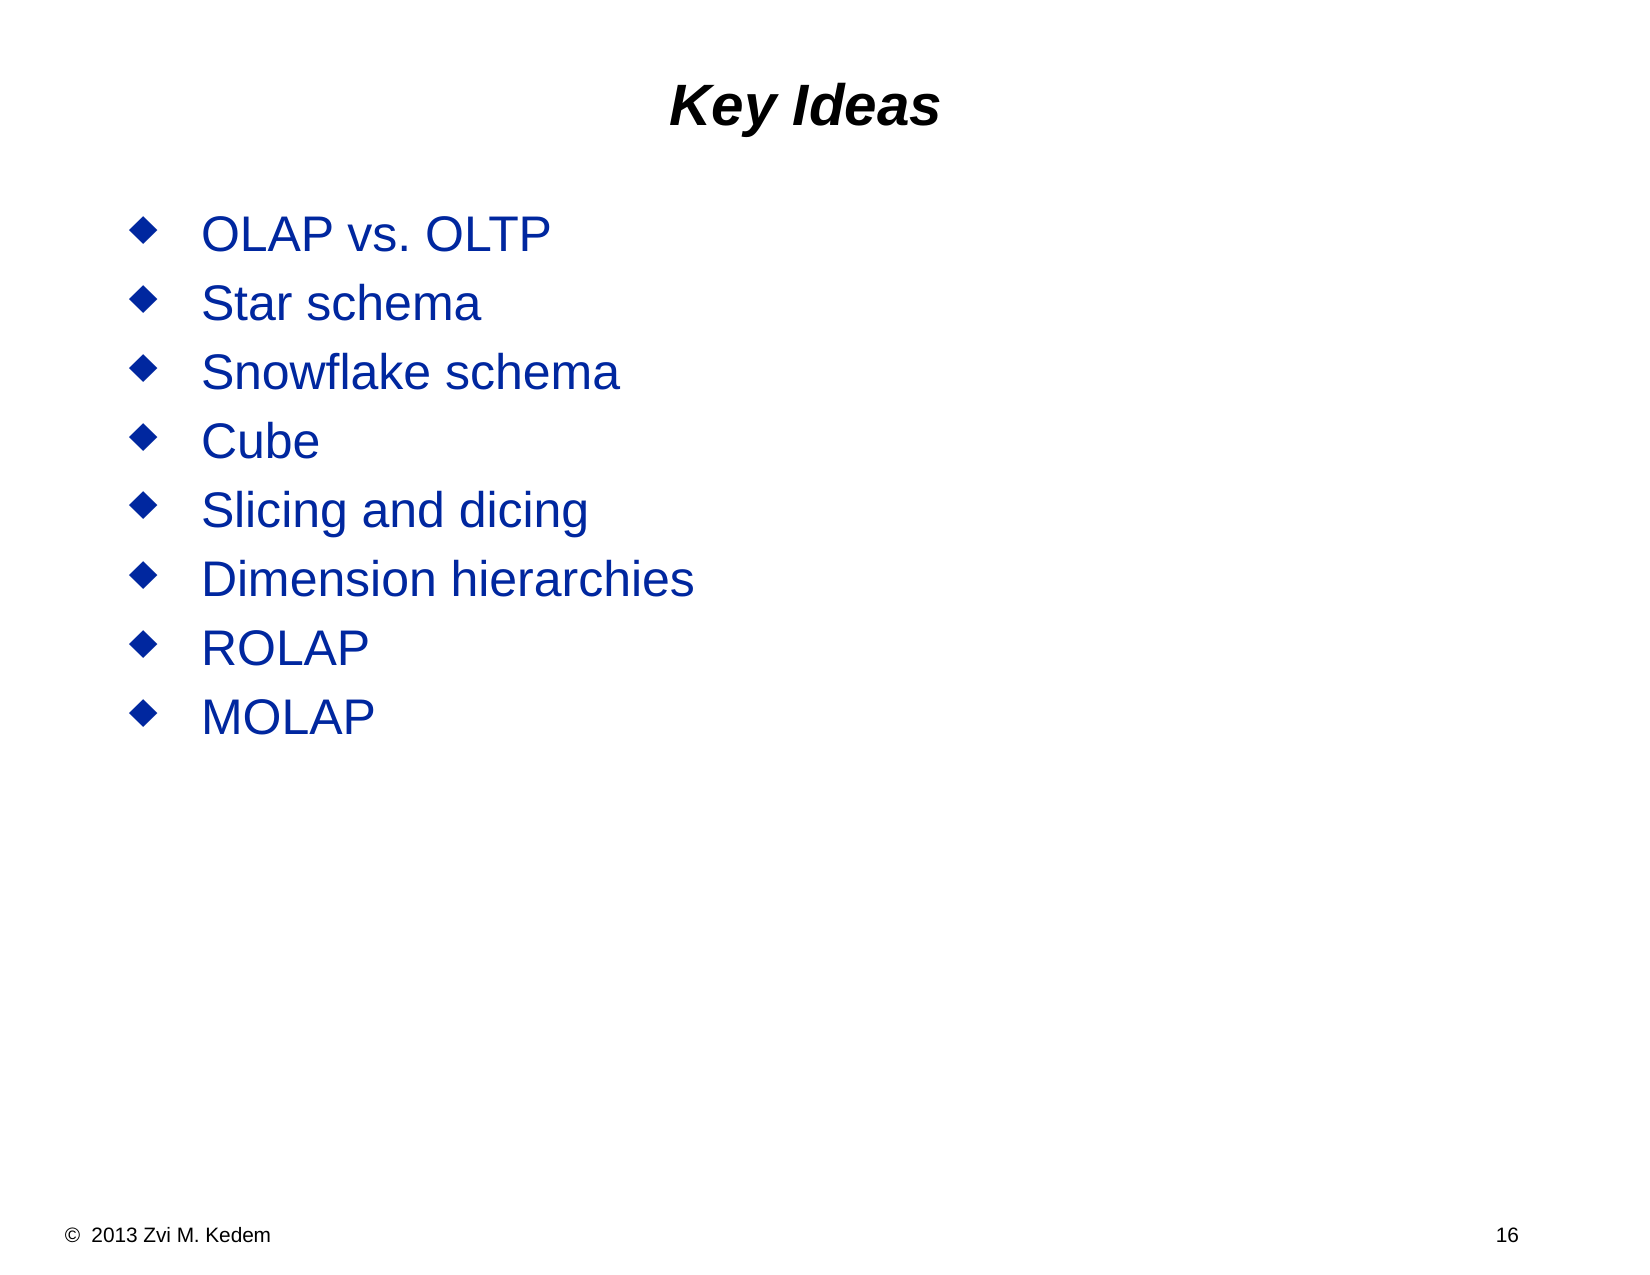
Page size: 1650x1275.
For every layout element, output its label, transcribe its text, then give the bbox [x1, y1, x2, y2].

title Key Ideas [111, 36, 1501, 176]
list OLAP vs. OLTP Star schema Snowflake schema Cube Slicing and dicing Dimension hierarchies ROLAP MOLAP [111, 199, 1513, 1201]
